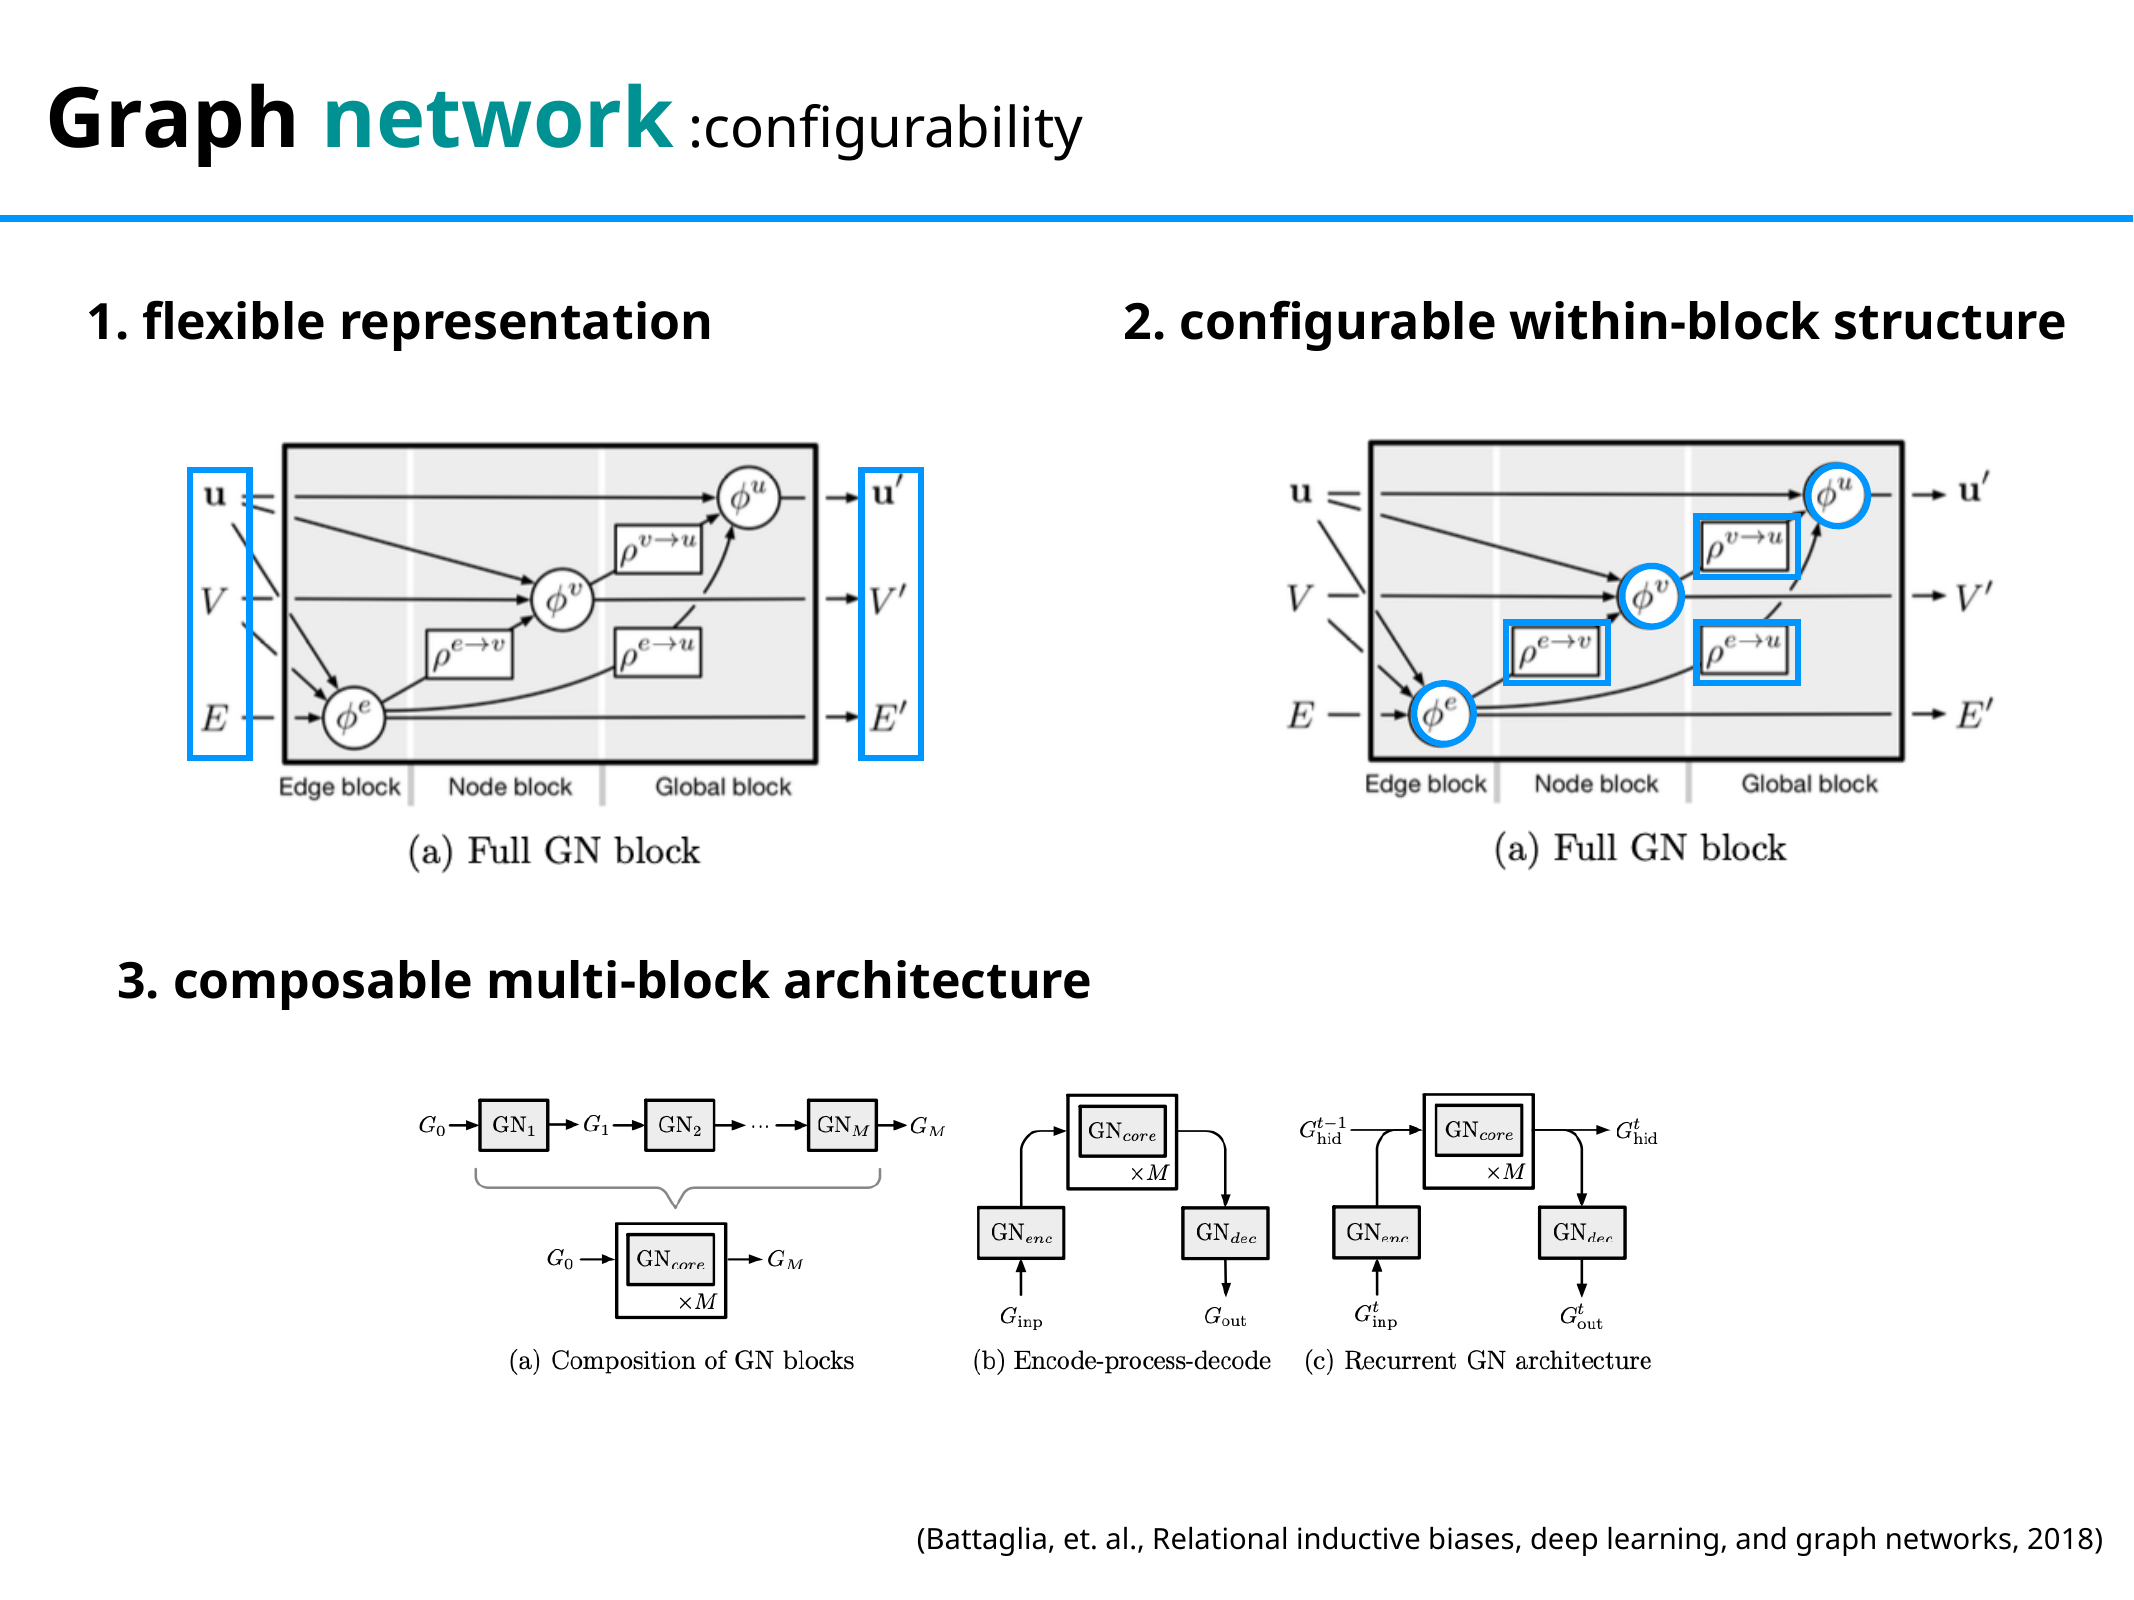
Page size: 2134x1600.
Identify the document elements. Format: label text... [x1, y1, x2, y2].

text_box 3. composable multi-block architecture [109, 939, 1101, 1017]
text_box 2. configurable within-block structure [1115, 281, 2089, 359]
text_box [122, 406, 945, 900]
text_box (Battaglia, et. al., Relational inductive biases, deep learning, and graph networks, 2018) [908, 1511, 2113, 1564]
text_box Graph network :configurability [37, 56, 1092, 173]
text_box 1. flexible representation [78, 281, 722, 359]
picture [396, 1056, 1683, 1390]
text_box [1208, 403, 2032, 897]
